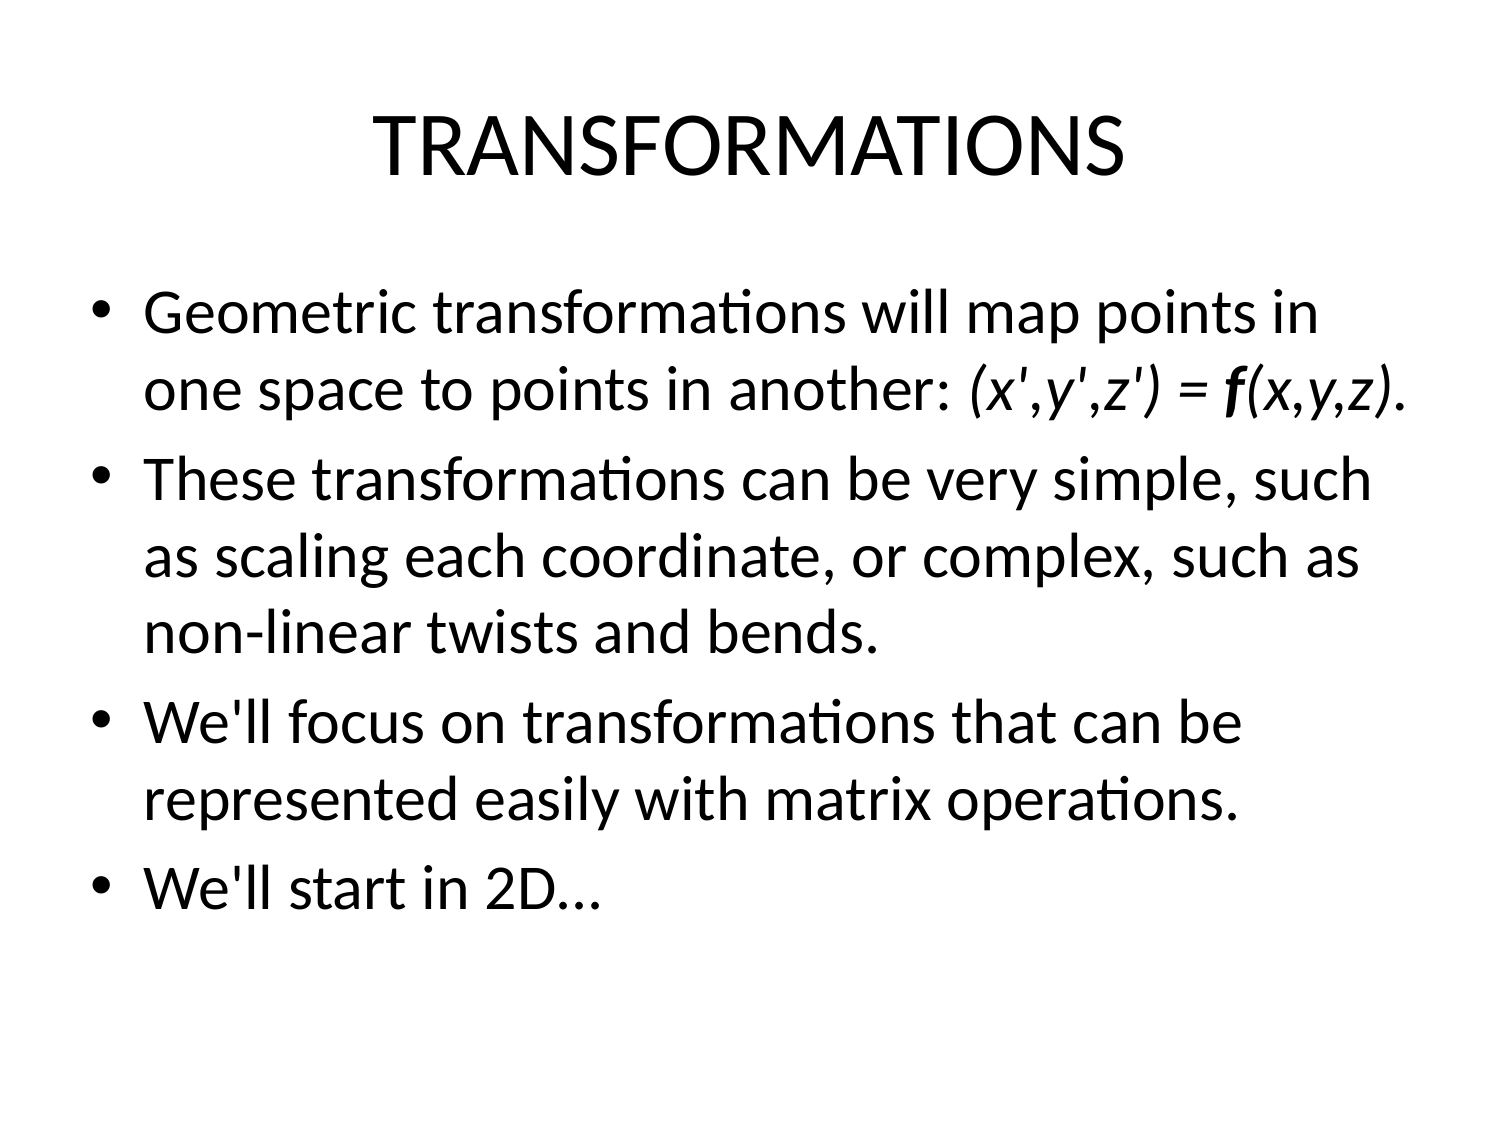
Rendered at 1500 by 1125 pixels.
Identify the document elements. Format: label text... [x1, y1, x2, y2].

list Geometric transformations will map points in one space to points in another: (x',y',z') = f(x,y,z). These transformations can be very simple, such as scaling each coordinate, or complex, such as non-linear twists and bends. We'll focus on transformations that can be represented easily with matrix operations. We'll start in 2D... [75, 262, 1425, 1005]
title TRANSFORMATIONS [75, 45, 1425, 233]
